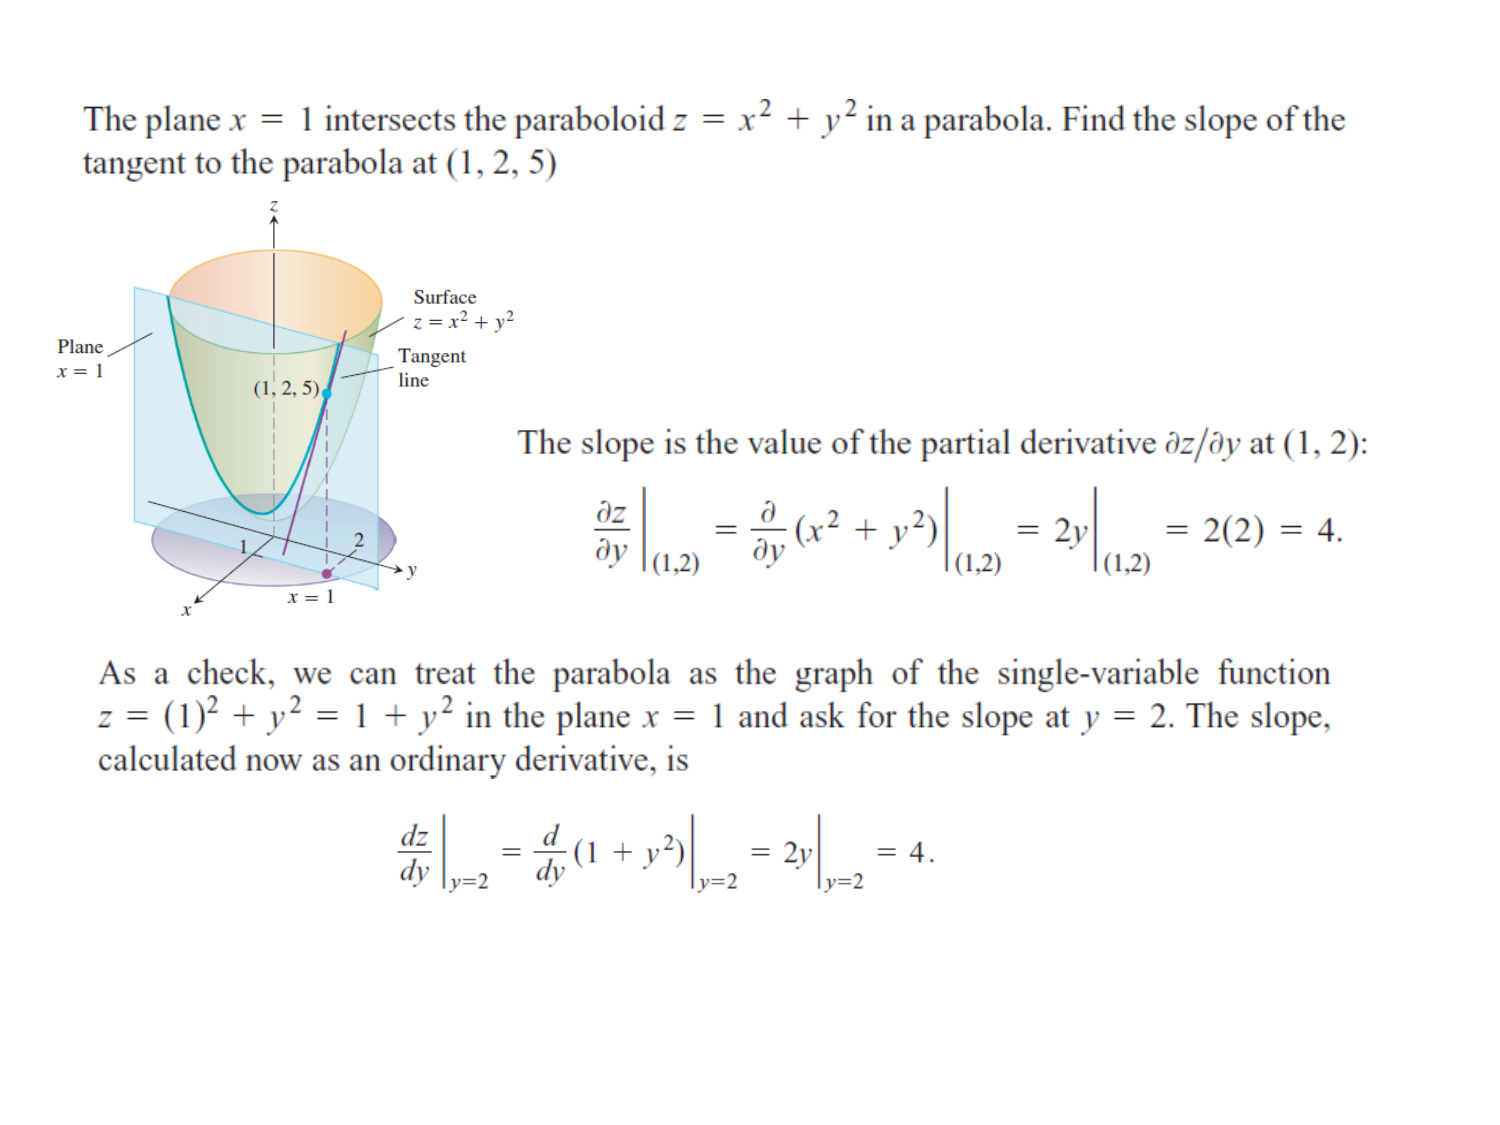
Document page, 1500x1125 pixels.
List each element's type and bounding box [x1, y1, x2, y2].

picture [51, 198, 1383, 633]
picture [78, 99, 1355, 193]
picture [387, 799, 945, 908]
picture [92, 649, 1341, 779]
